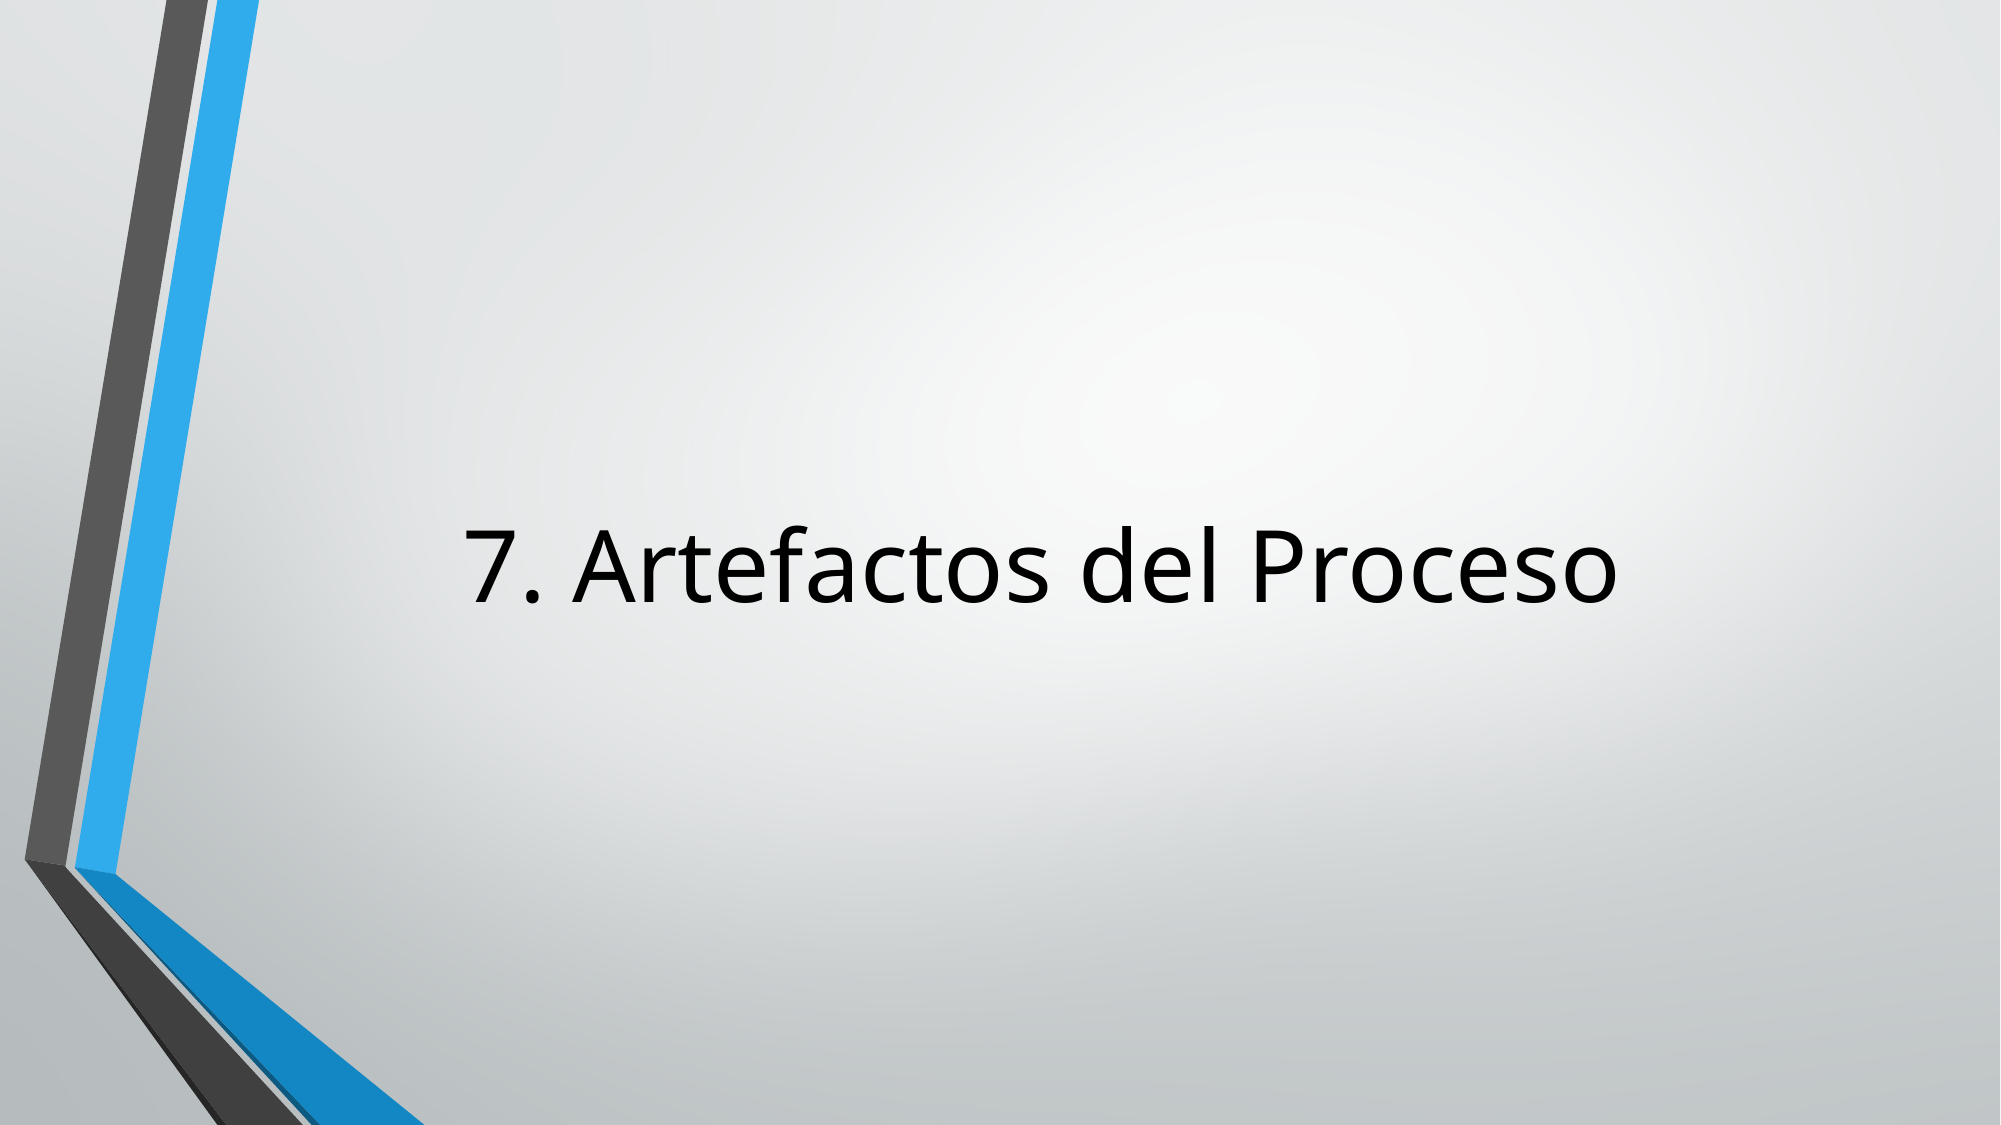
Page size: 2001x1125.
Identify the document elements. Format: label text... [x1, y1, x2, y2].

title 7. Artefactos del Proceso [220, 418, 1864, 706]
